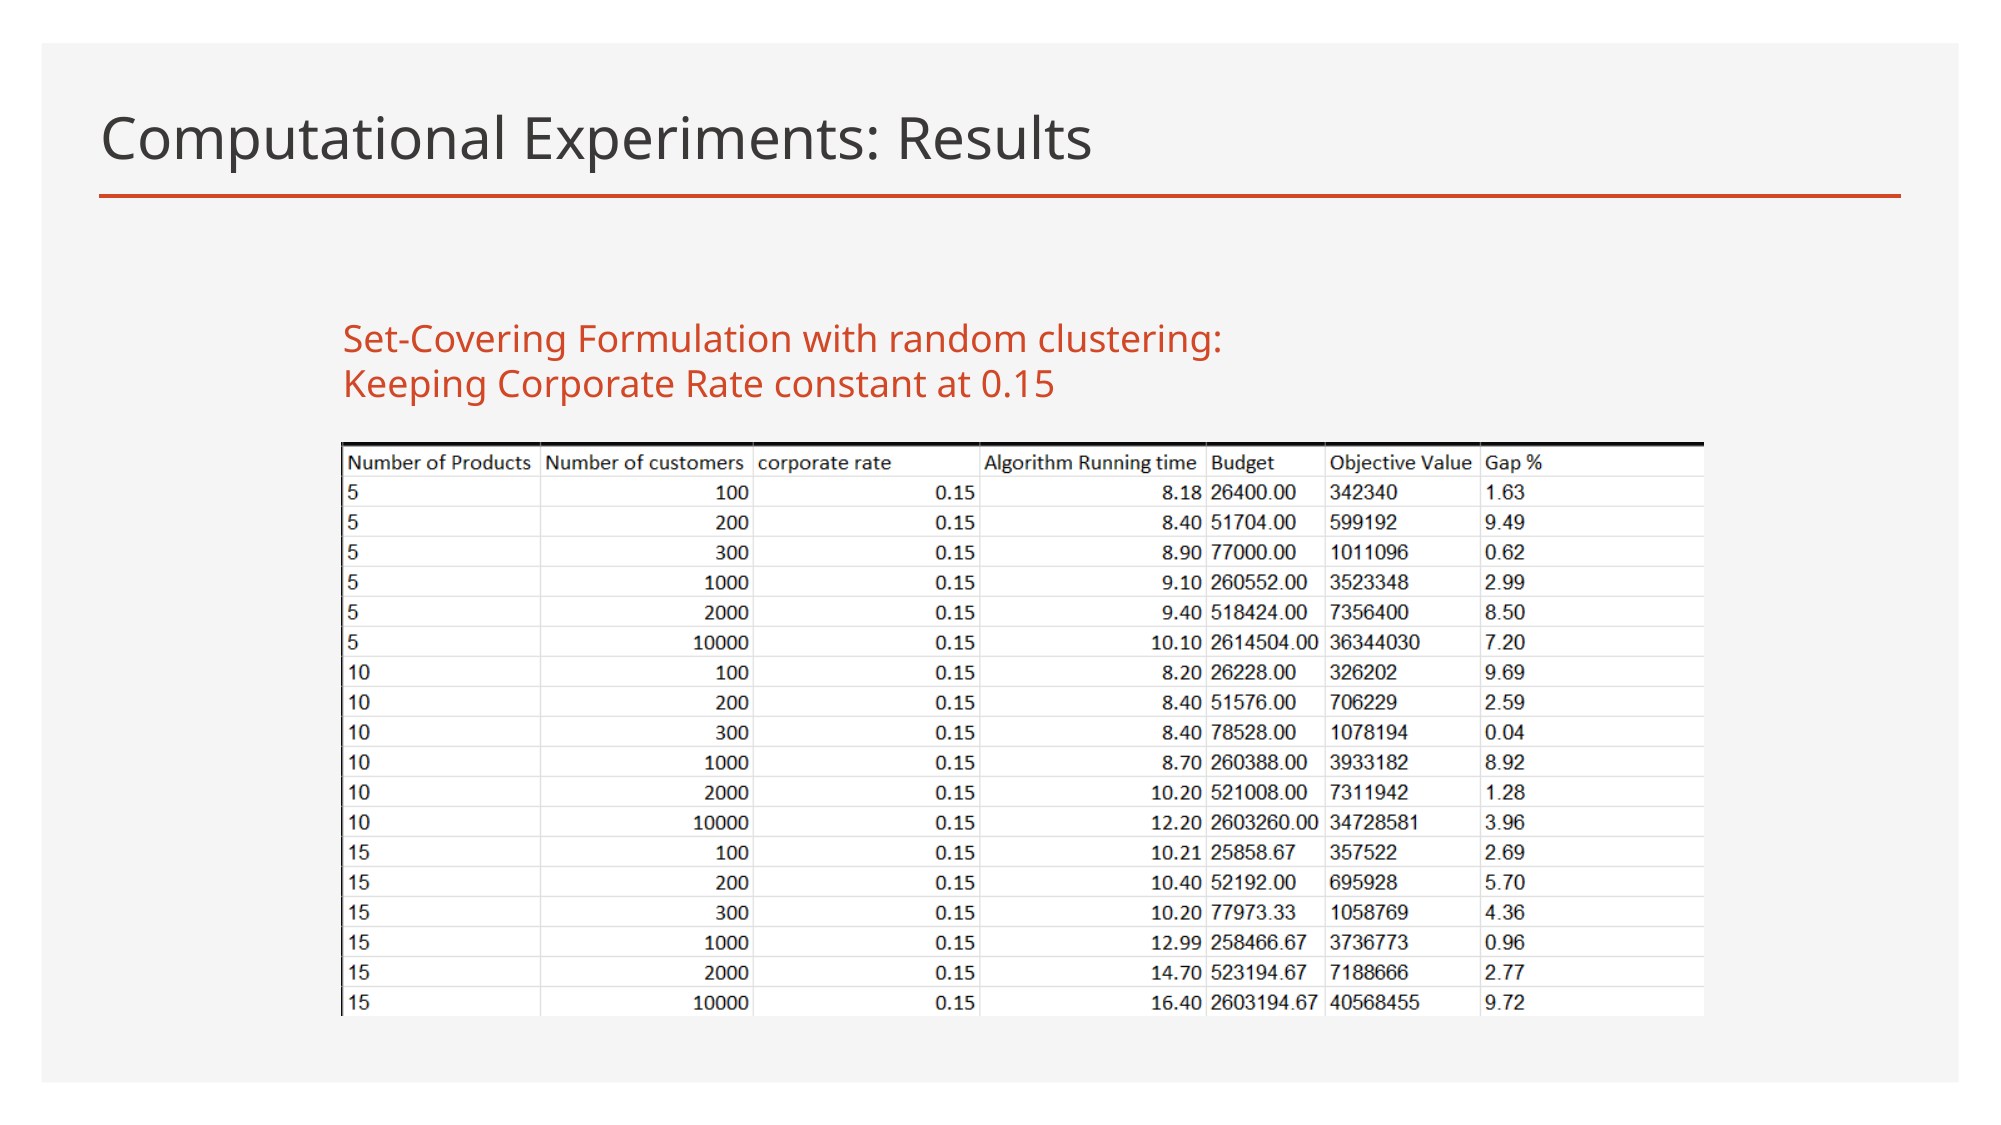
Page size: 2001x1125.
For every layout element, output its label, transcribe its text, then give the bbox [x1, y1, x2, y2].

picture [341, 441, 1704, 1016]
text_box Set-Covering Formulation with random clustering: Keeping Corporate Rate constant at 0.15 [327, 307, 1292, 413]
title Computational Experiments: Results [85, 73, 1214, 179]
